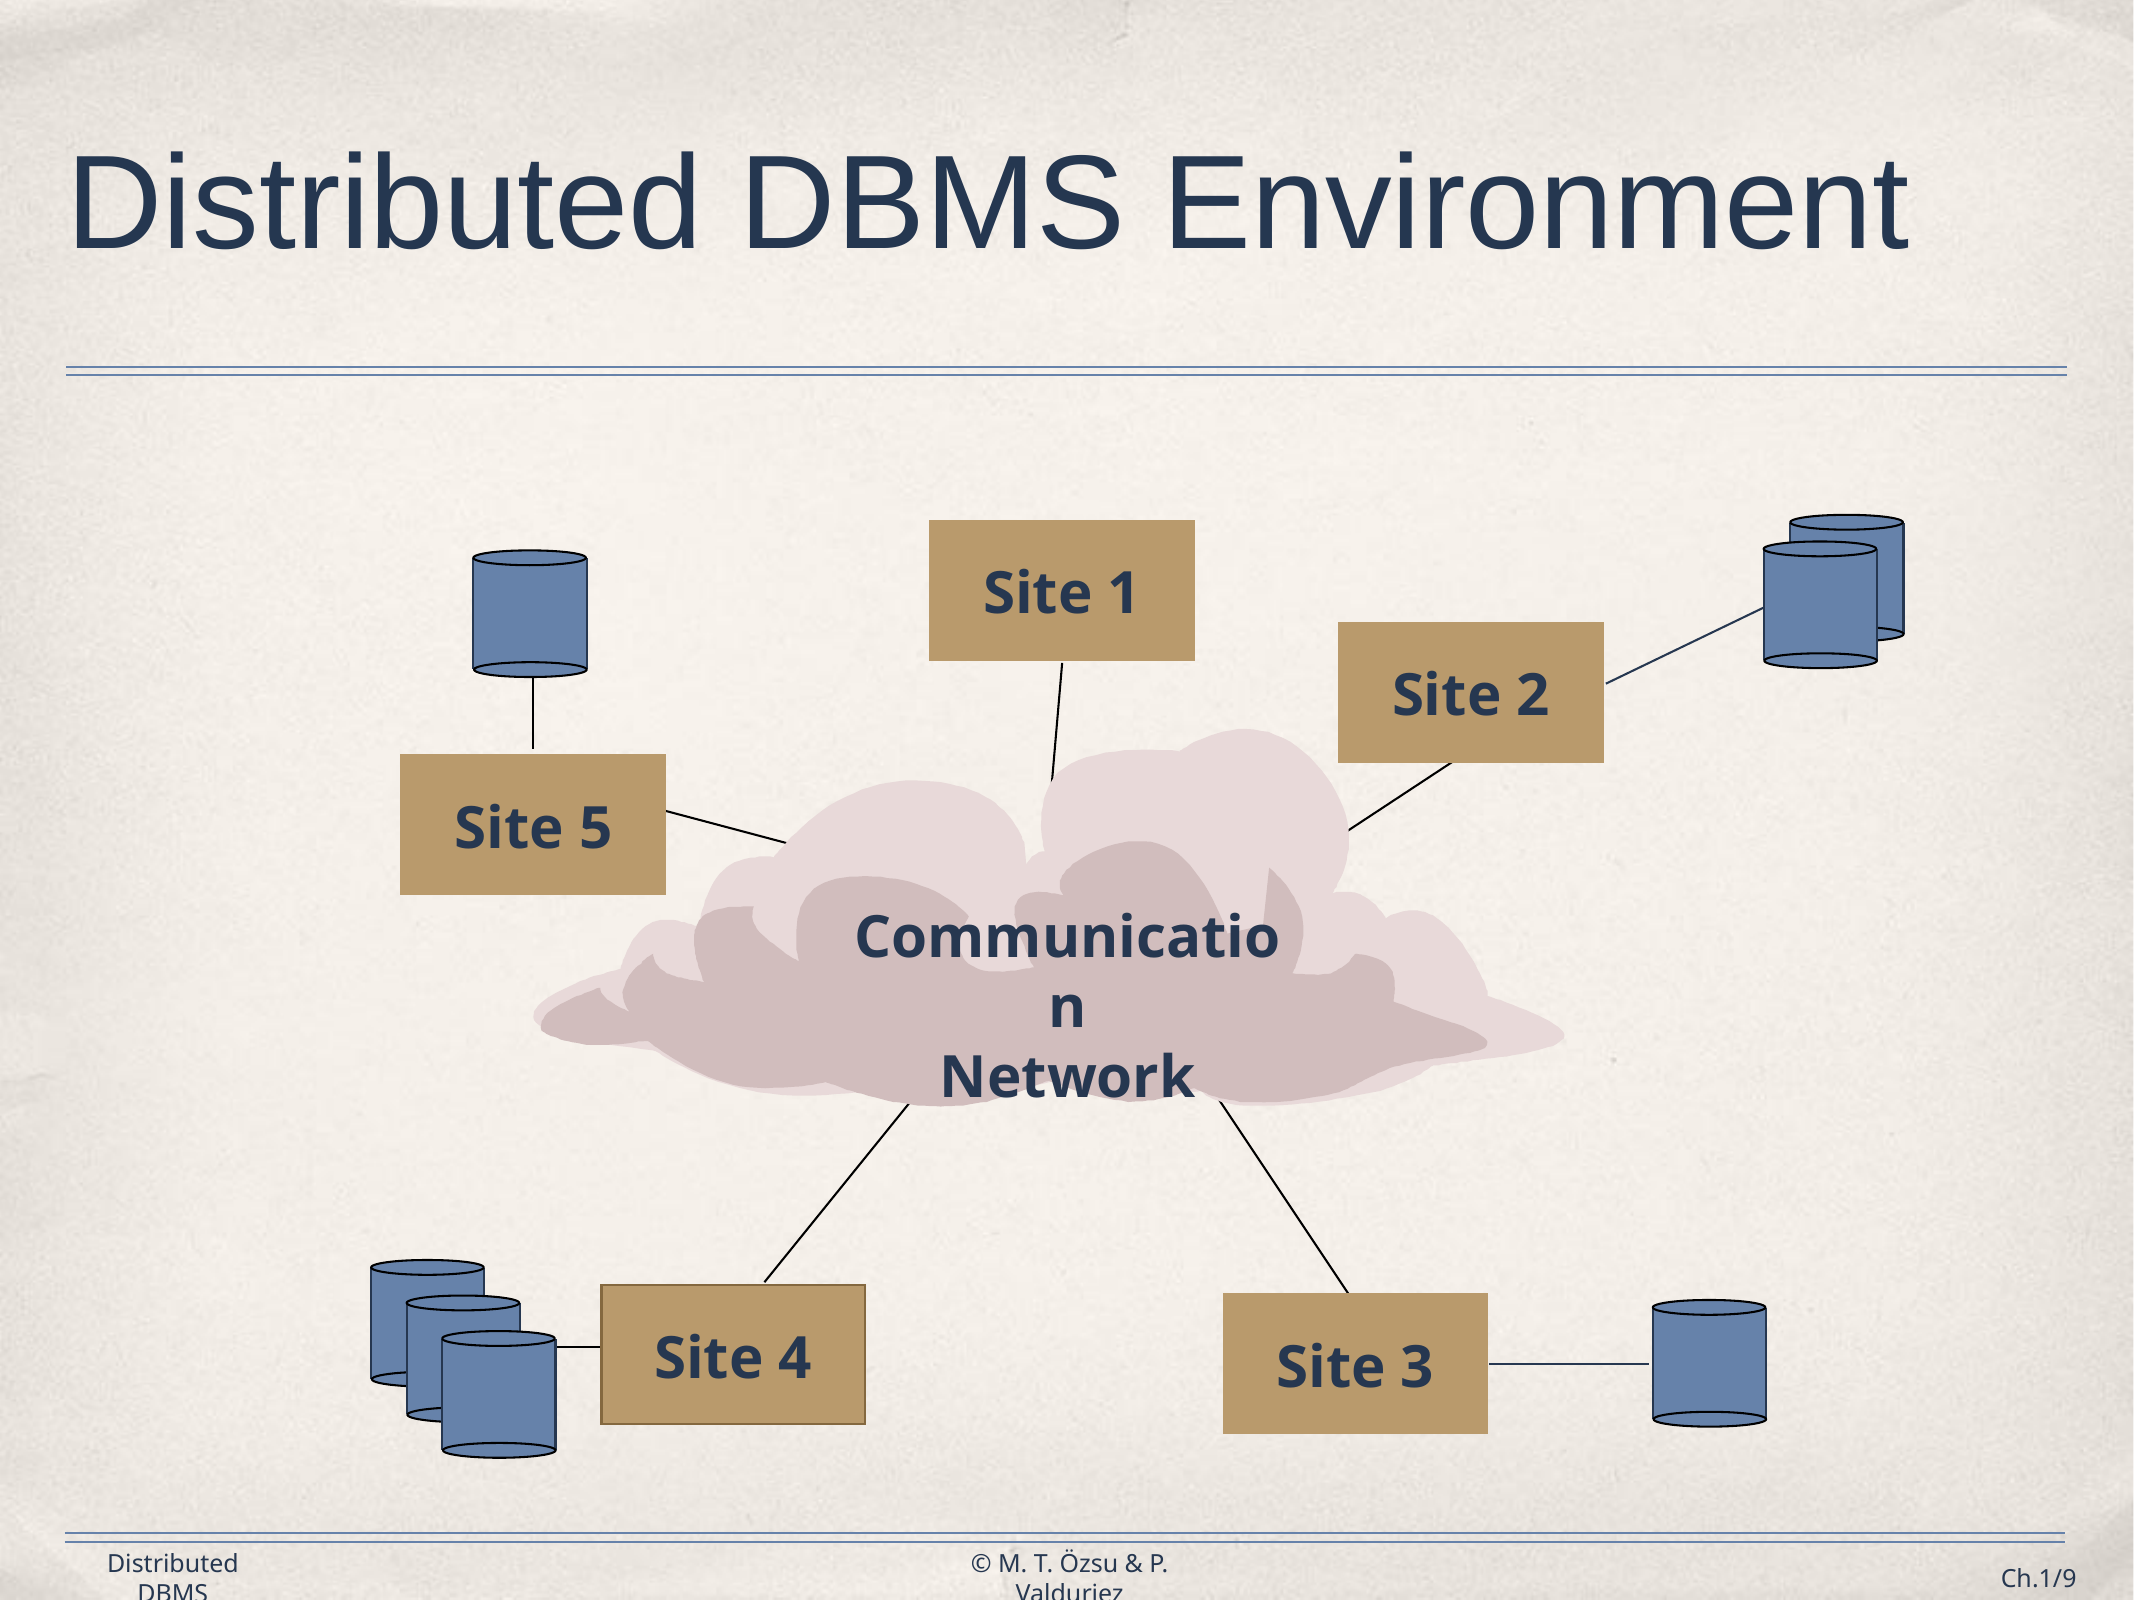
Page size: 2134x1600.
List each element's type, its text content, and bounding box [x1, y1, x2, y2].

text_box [1652, 1299, 1767, 1427]
text_box Site 5 [401, 755, 527, 895]
picture [160, 1594, 167, 1600]
text_box Site 4 [601, 1285, 866, 1425]
text_box Site 2 [1339, 622, 1603, 763]
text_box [1048, 662, 1063, 727]
text_box Communication Network [930, 1115, 1203, 1120]
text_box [533, 728, 1565, 1107]
picture [142, 1586, 151, 1600]
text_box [1208, 1115, 1352, 1298]
picture [160, 1586, 167, 1592]
picture [175, 1587, 180, 1600]
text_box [370, 1259, 485, 1387]
picture [1054, 1590, 1061, 1600]
title Distributed DBMS Environment [58, 72, 2075, 338]
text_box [473, 550, 587, 678]
text_box Site 1 [930, 520, 1194, 660]
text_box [1789, 514, 1904, 642]
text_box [406, 1295, 521, 1423]
picture [0, 0, 2134, 1600]
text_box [1763, 541, 1878, 669]
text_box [441, 1330, 556, 1458]
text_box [1605, 603, 1773, 684]
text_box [764, 1115, 925, 1283]
picture [184, 1588, 189, 1600]
text_box Site 3 [1223, 1294, 1488, 1434]
